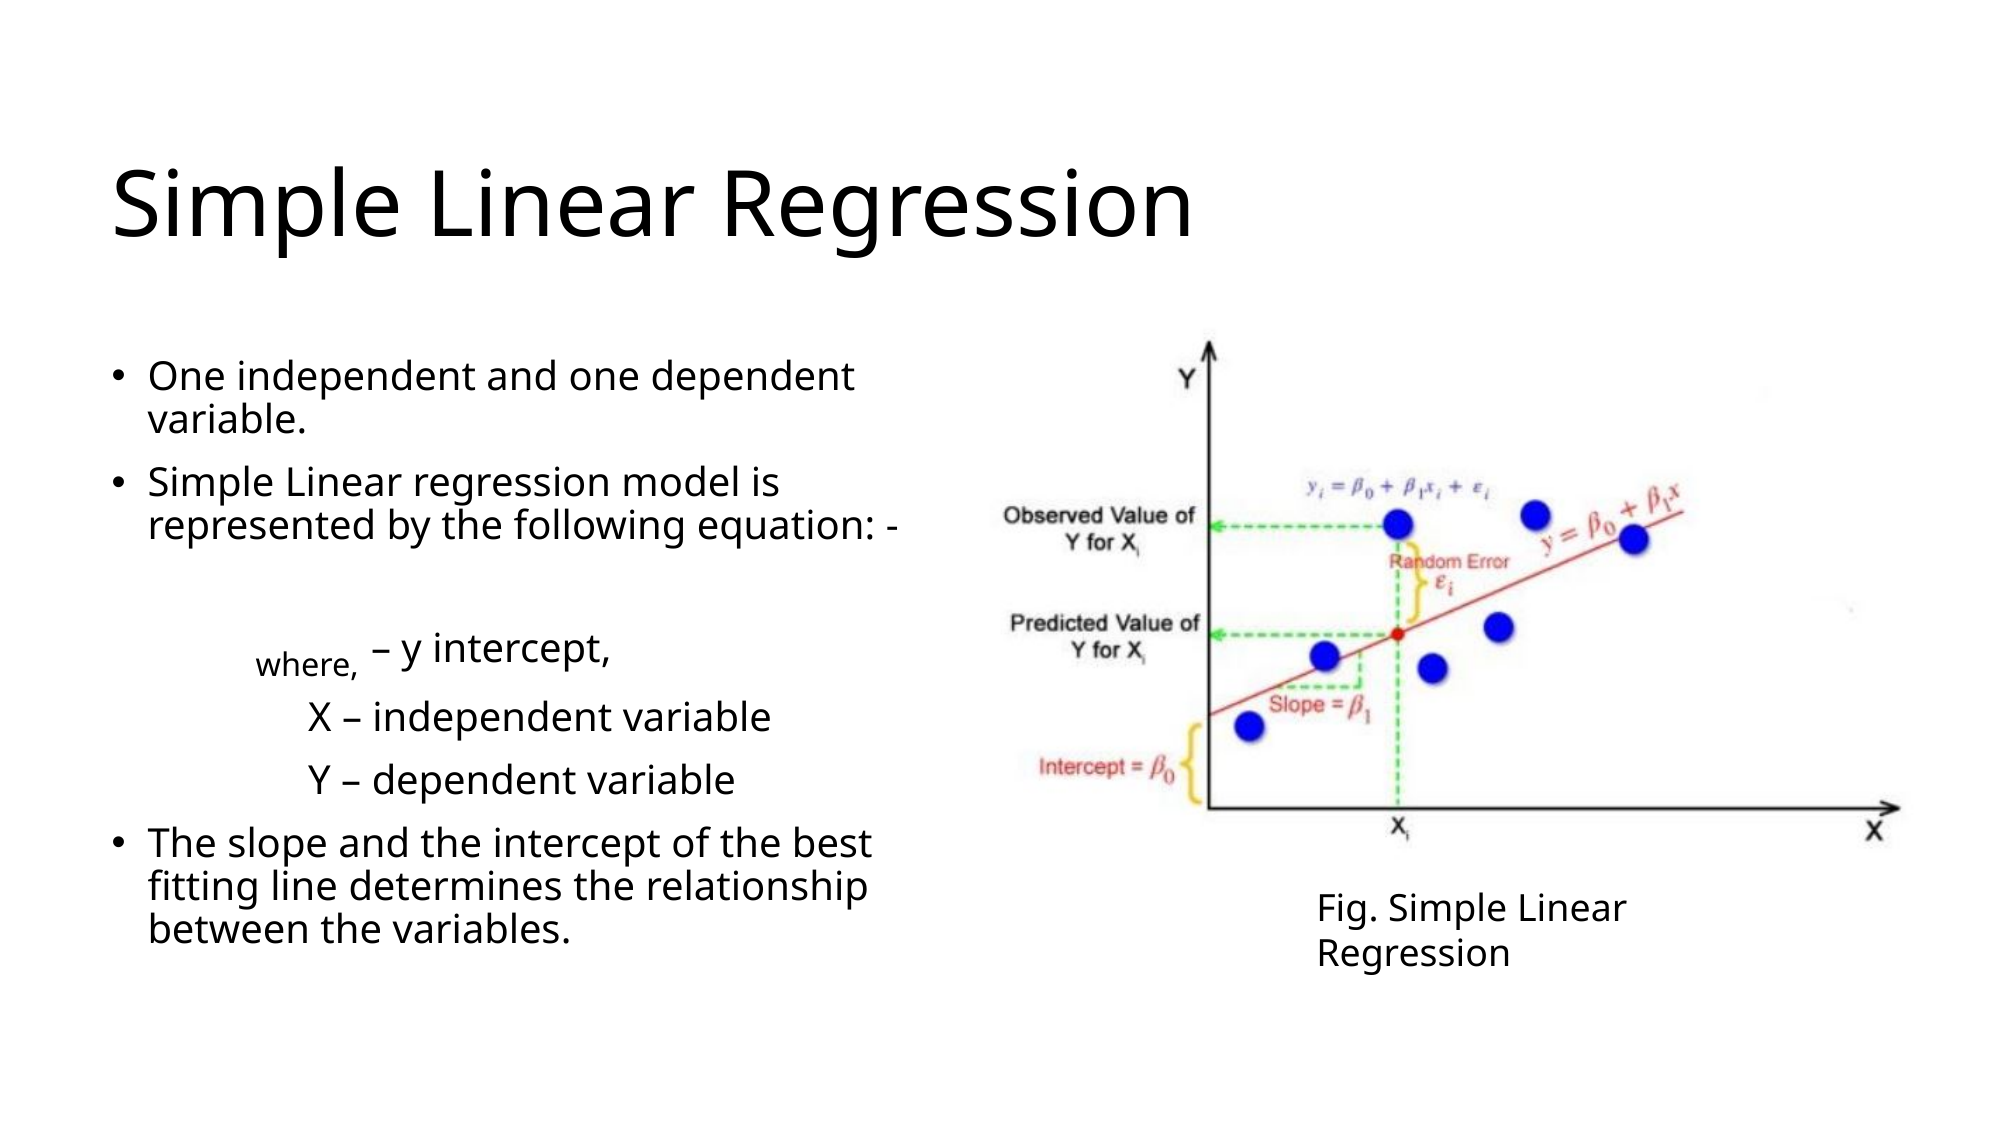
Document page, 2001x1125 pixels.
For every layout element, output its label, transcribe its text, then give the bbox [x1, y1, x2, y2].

title Simple Linear Regression [96, 97, 1638, 317]
text_box Fig. Simple Linear Regression [1301, 876, 1786, 982]
picture [956, 318, 1939, 874]
